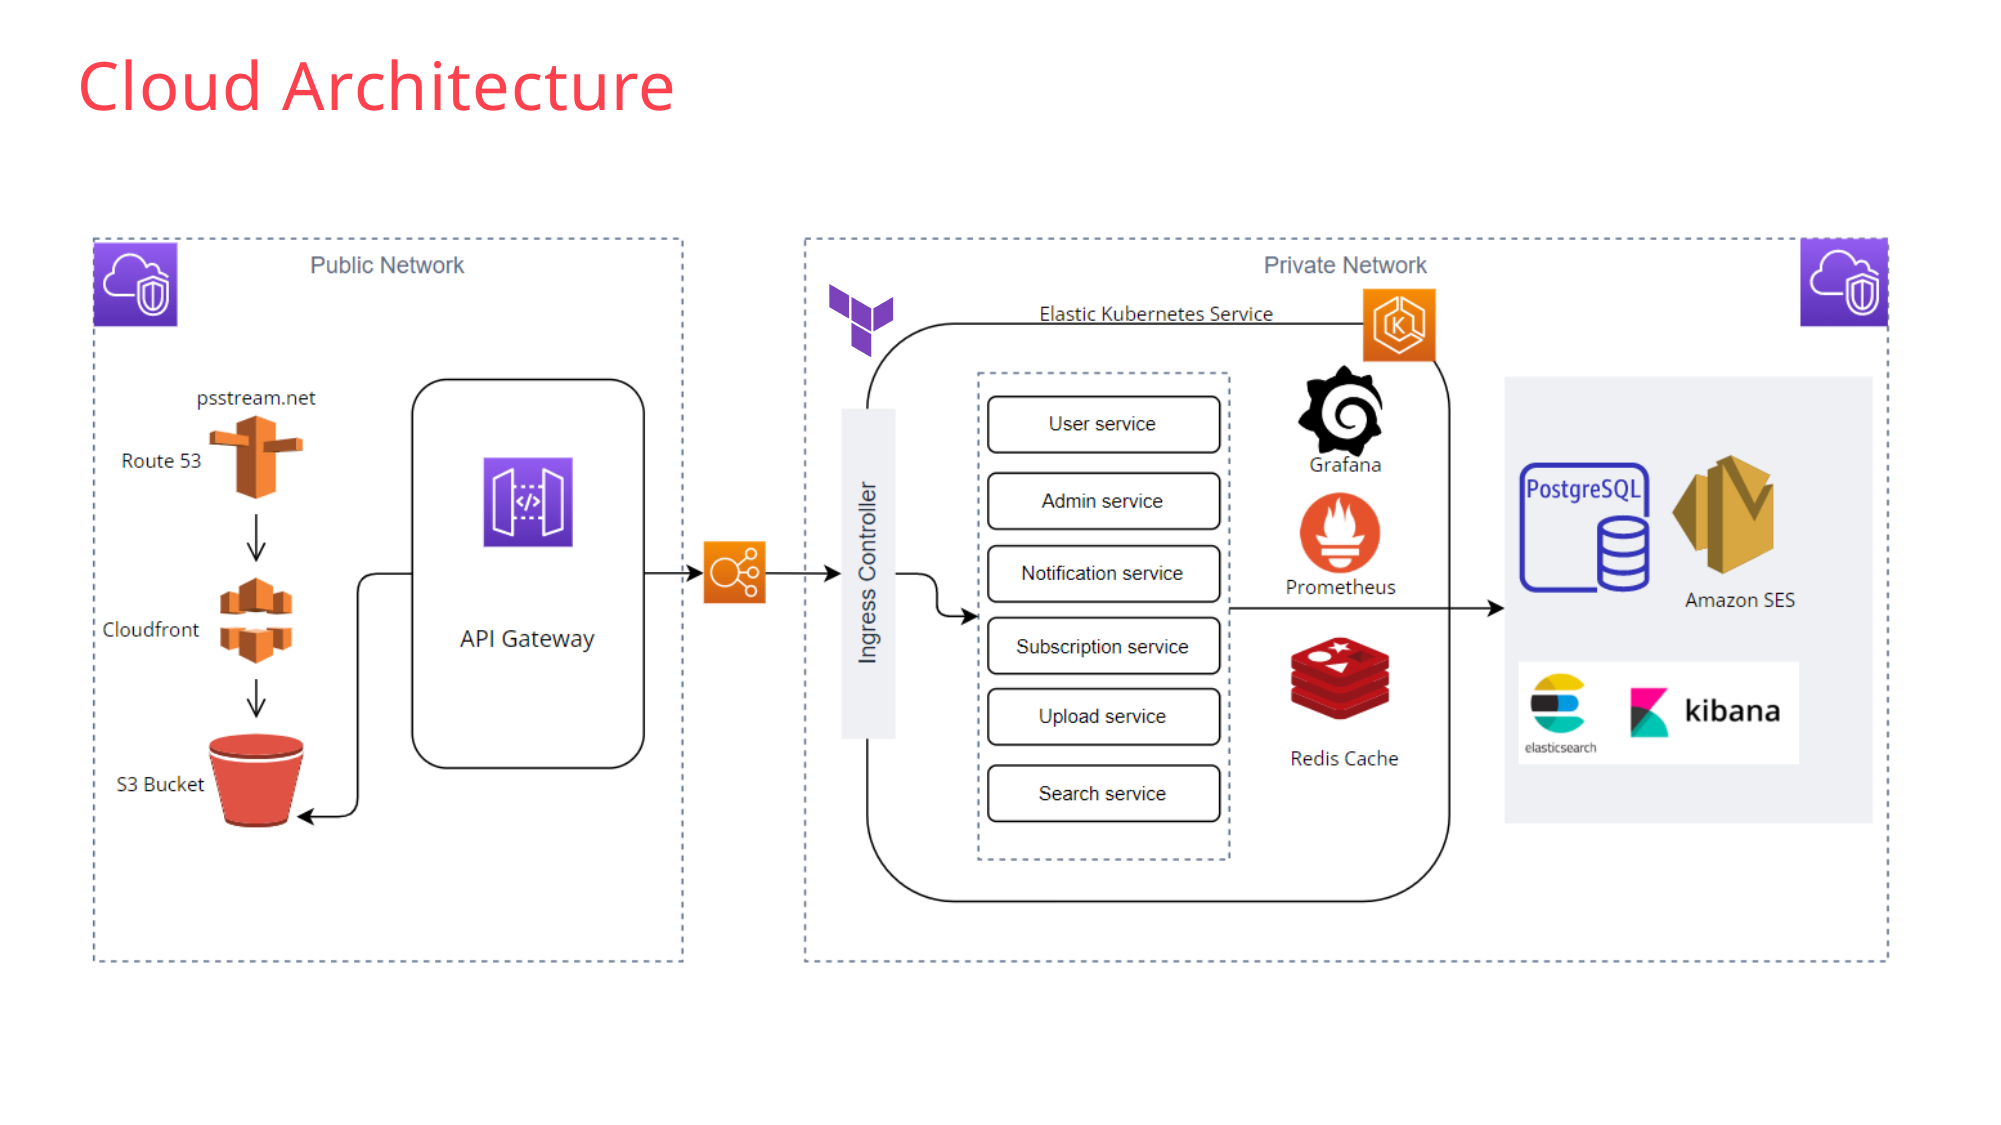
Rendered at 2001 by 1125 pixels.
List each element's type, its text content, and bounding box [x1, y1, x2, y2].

text_box Cloud Architecture [62, 36, 693, 132]
picture [39, 196, 1955, 995]
